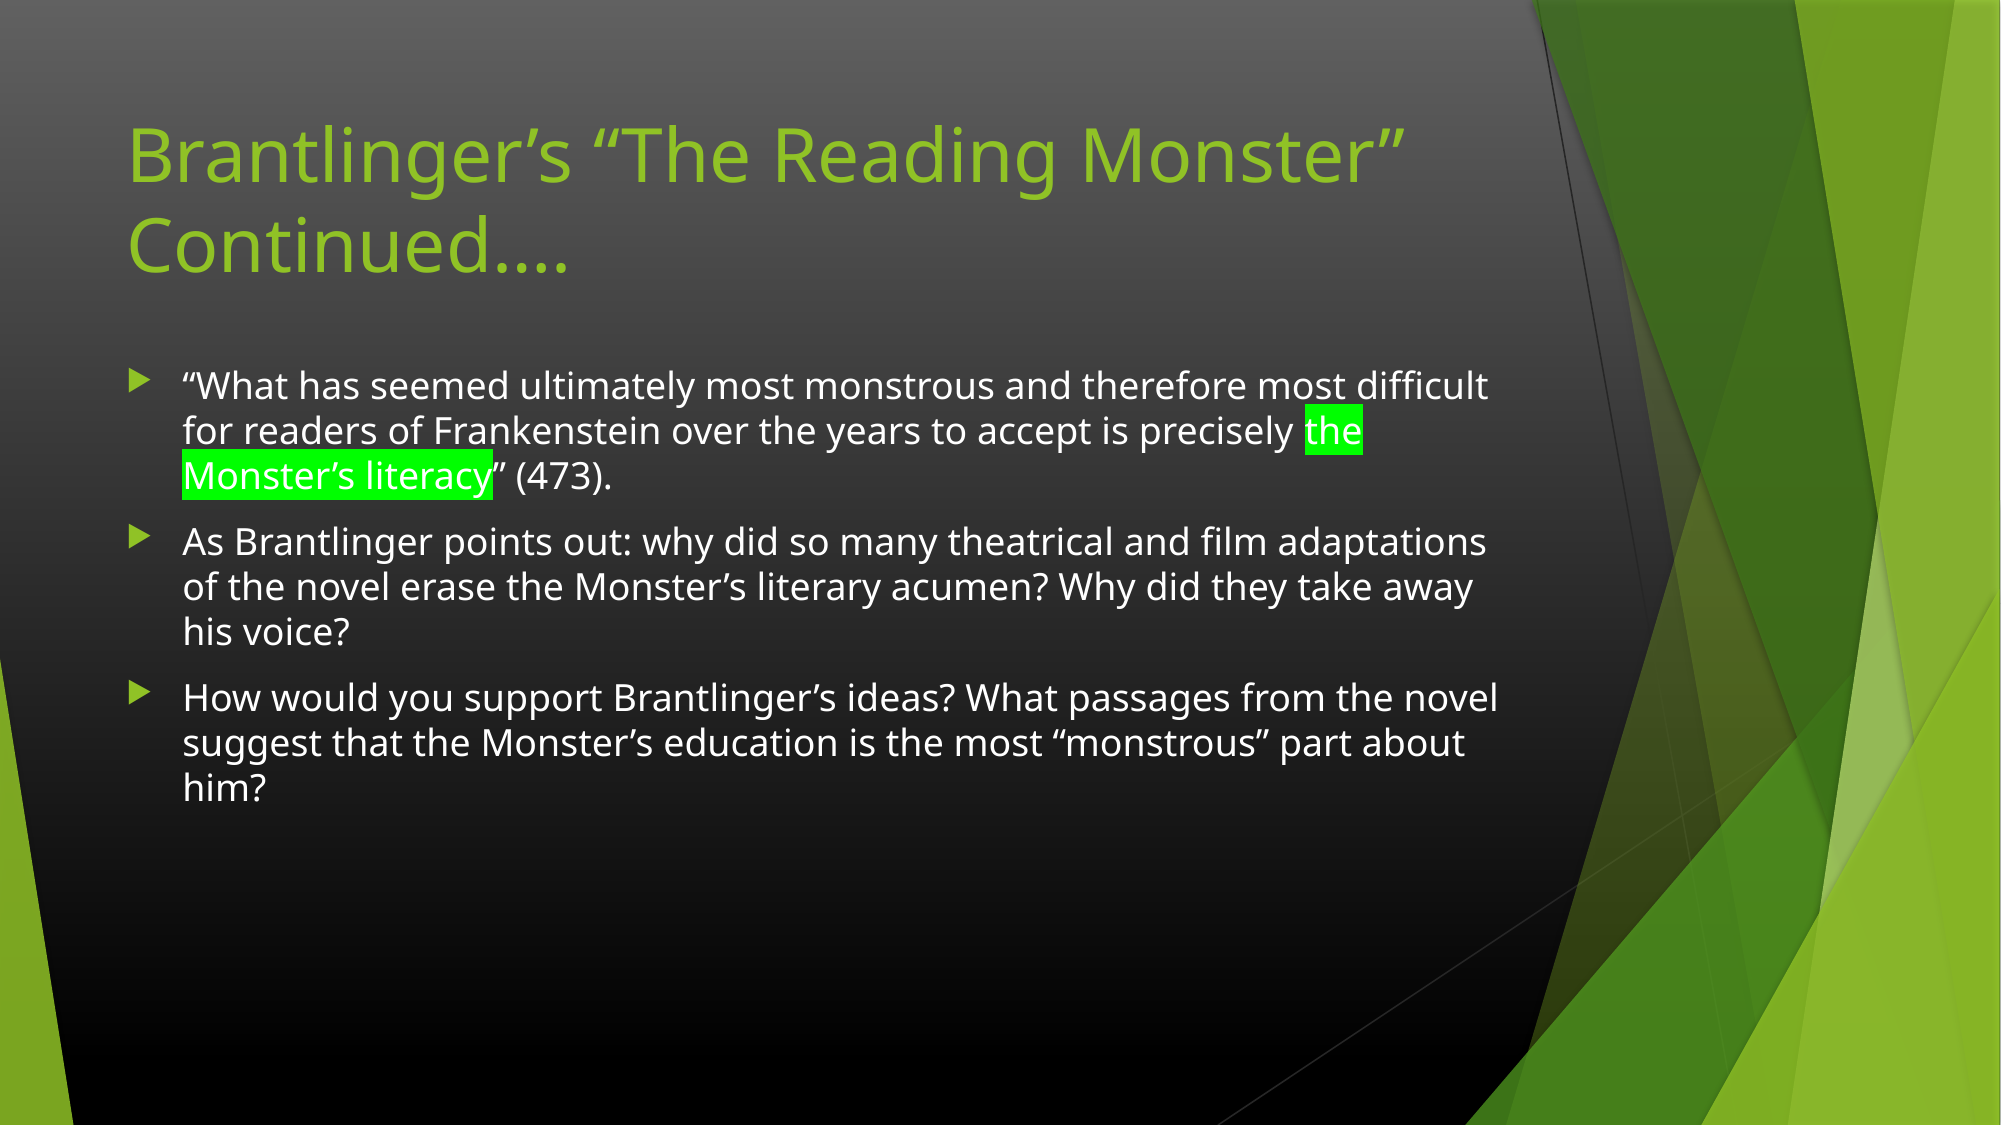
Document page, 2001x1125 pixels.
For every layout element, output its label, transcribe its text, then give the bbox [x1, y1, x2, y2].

list “What has seemed ultimately most monstrous and therefore most difficult for readers of Frankenstein over the years to accept is precisely the Monster’s literacy” (473). As Brantlinger points out: why did so many theatrical and film adaptations of the novel erase the Monster’s literary acumen? Why did they take away his voice? How would you support Brantlinger’s ideas? What passages from the novel suggest that the Monster’s education is the most “monstrous” part about him? [111, 354, 1522, 992]
title Brantlinger’s “The Reading Monster” Continued…. [111, 99, 1522, 317]
